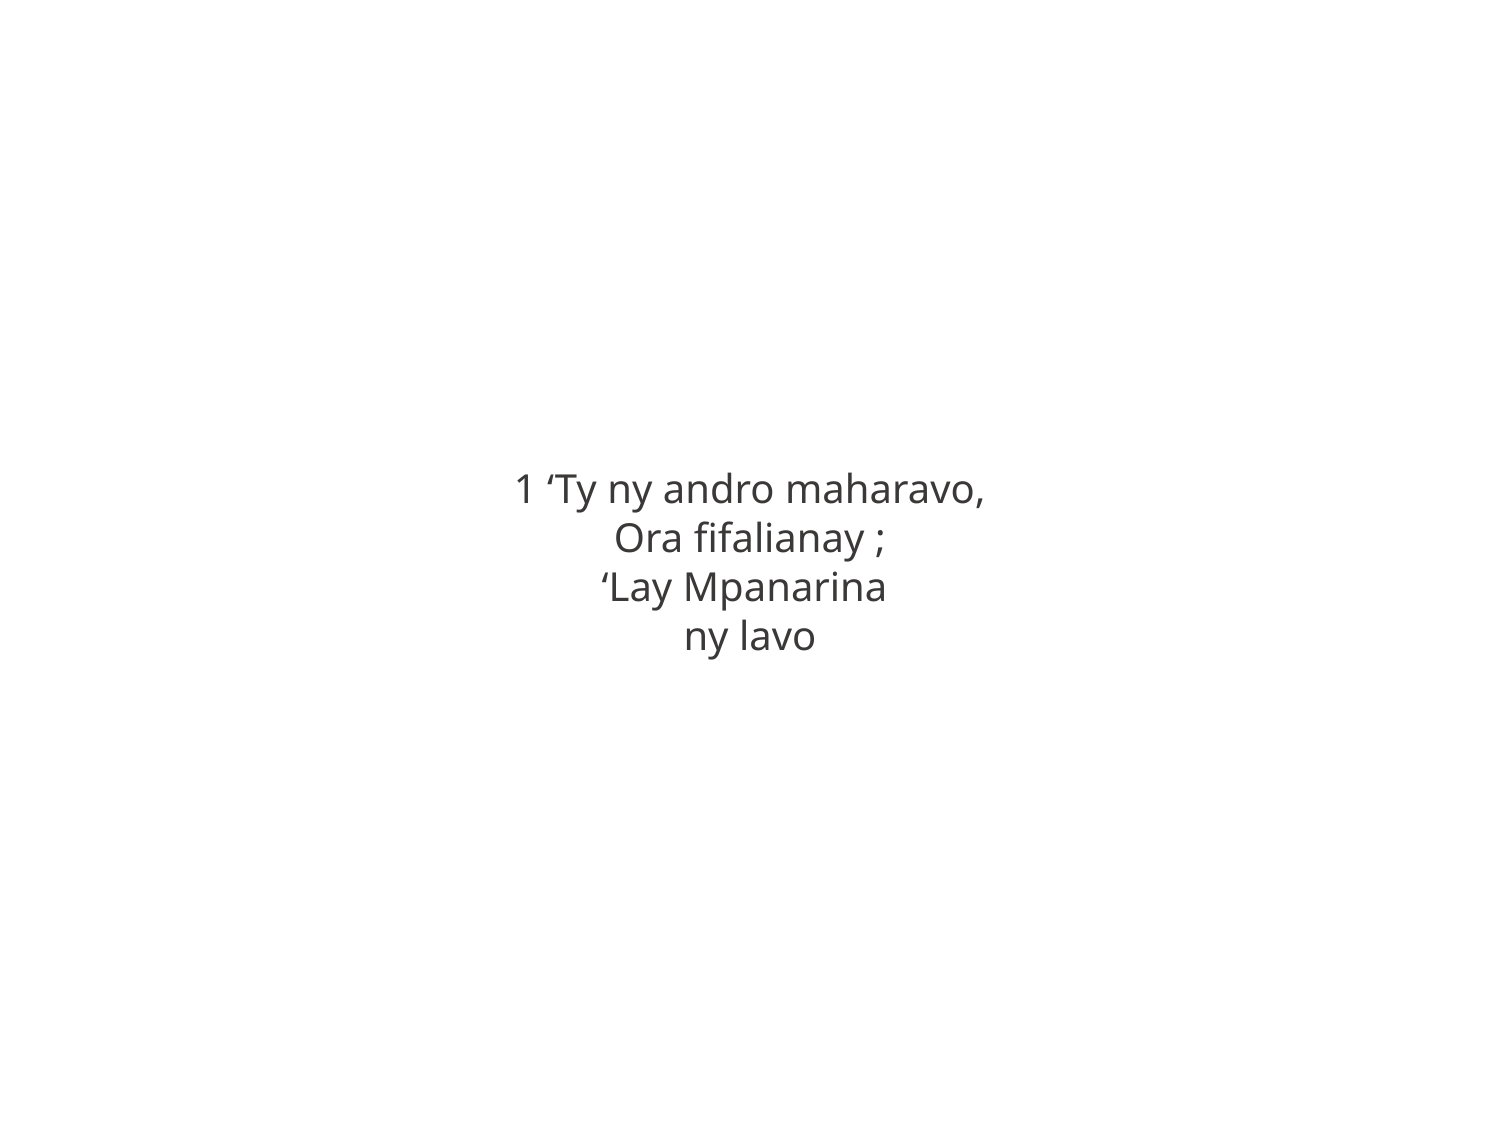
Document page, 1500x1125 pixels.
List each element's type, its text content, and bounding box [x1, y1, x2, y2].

title 1 ‘Ty ny andro maharavo, Ora fifalianay ; ‘Lay Mpanarina ny lavo [103, 453, 1397, 672]
